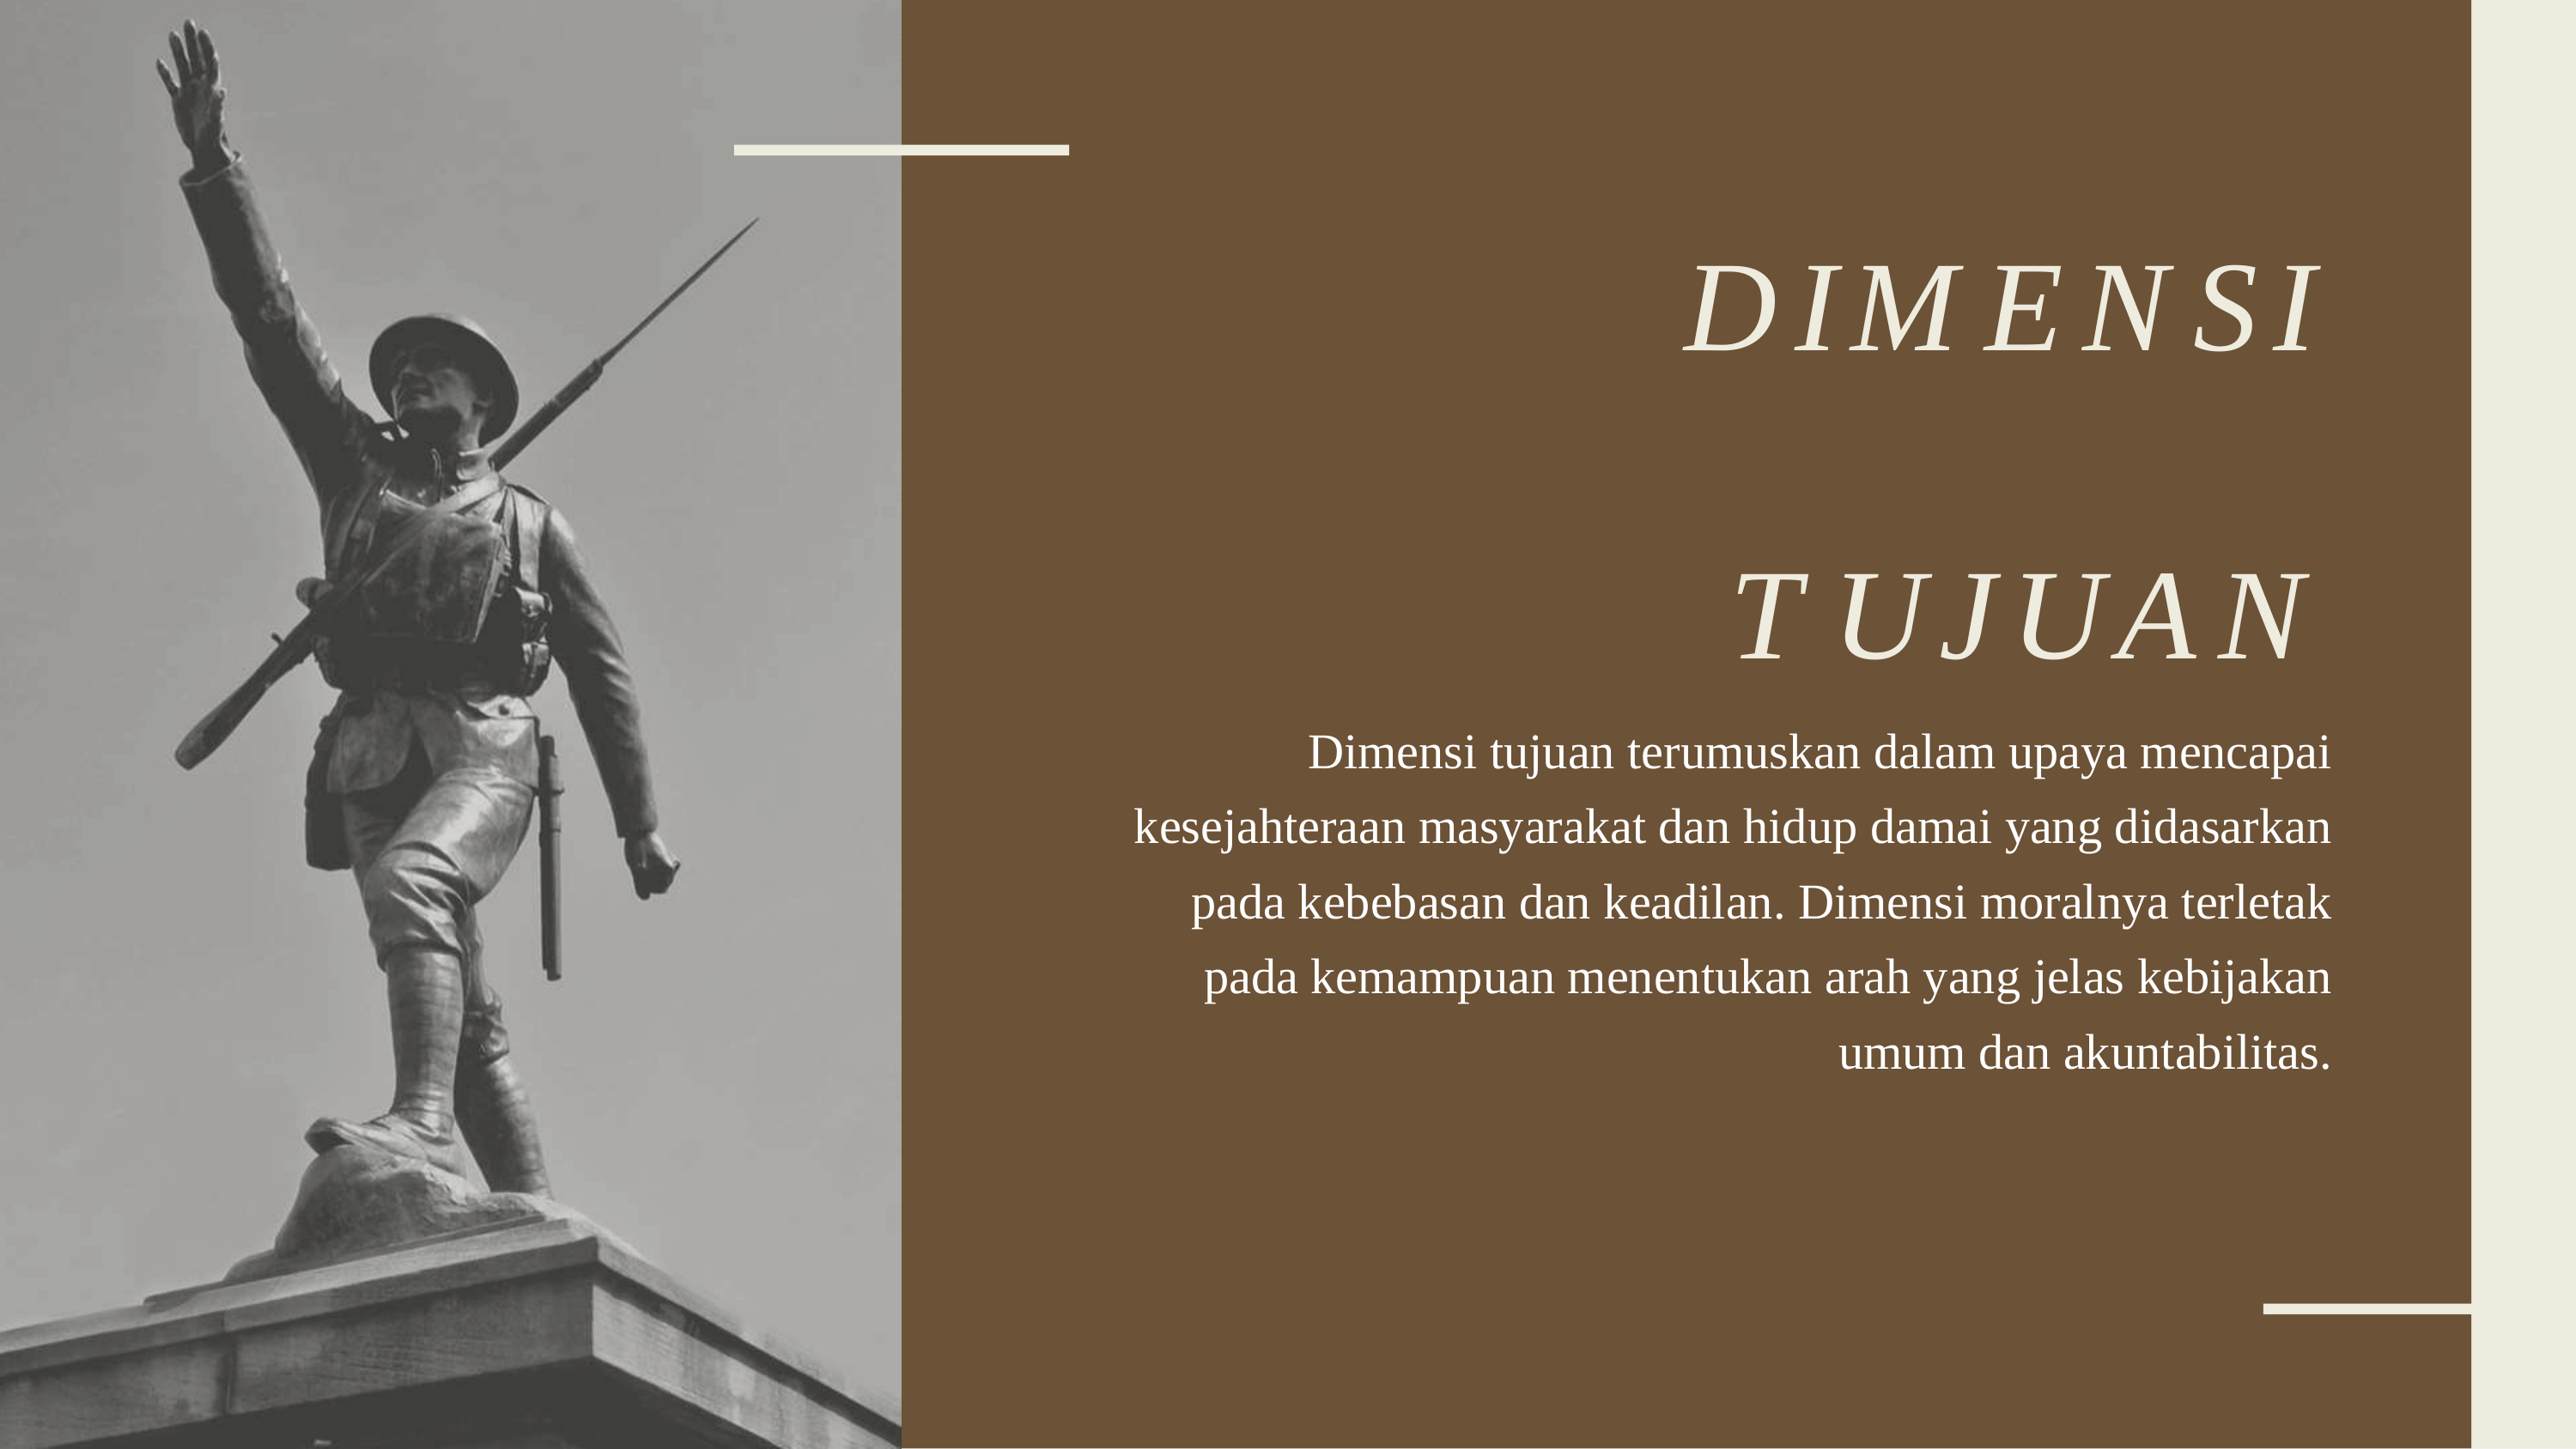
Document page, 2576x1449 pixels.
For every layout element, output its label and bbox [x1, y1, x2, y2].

text_box [0, 0, 2576, 1449]
